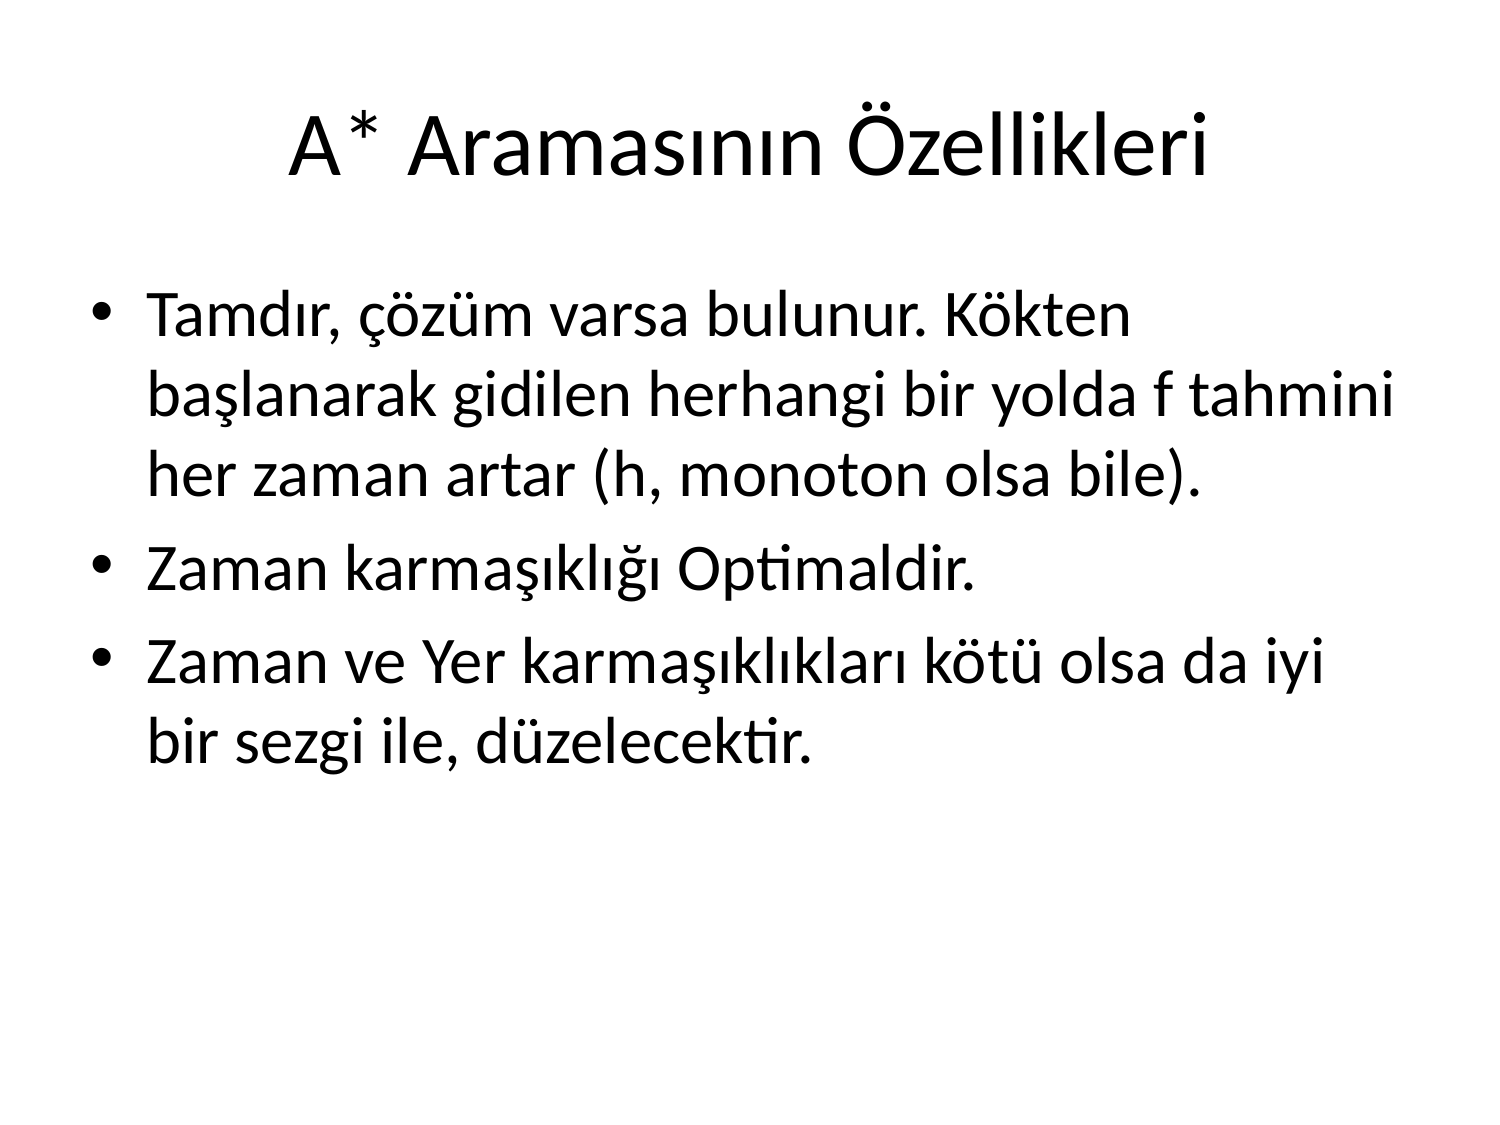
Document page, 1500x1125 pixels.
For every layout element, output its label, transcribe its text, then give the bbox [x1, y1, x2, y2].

list Tamdır, çözüm varsa bulunur. Kökten başlanarak gidilen herhangi bir yolda f tahmini her zaman artar (h, monoton olsa bile). Zaman karmaşıklığı Optimaldir. Zaman ve Yer karmaşıklıkları kötü olsa da iyi bir sezgi ile, düzelecektir. [75, 262, 1425, 1005]
title A* Aramasının Özellikleri [75, 45, 1425, 233]
